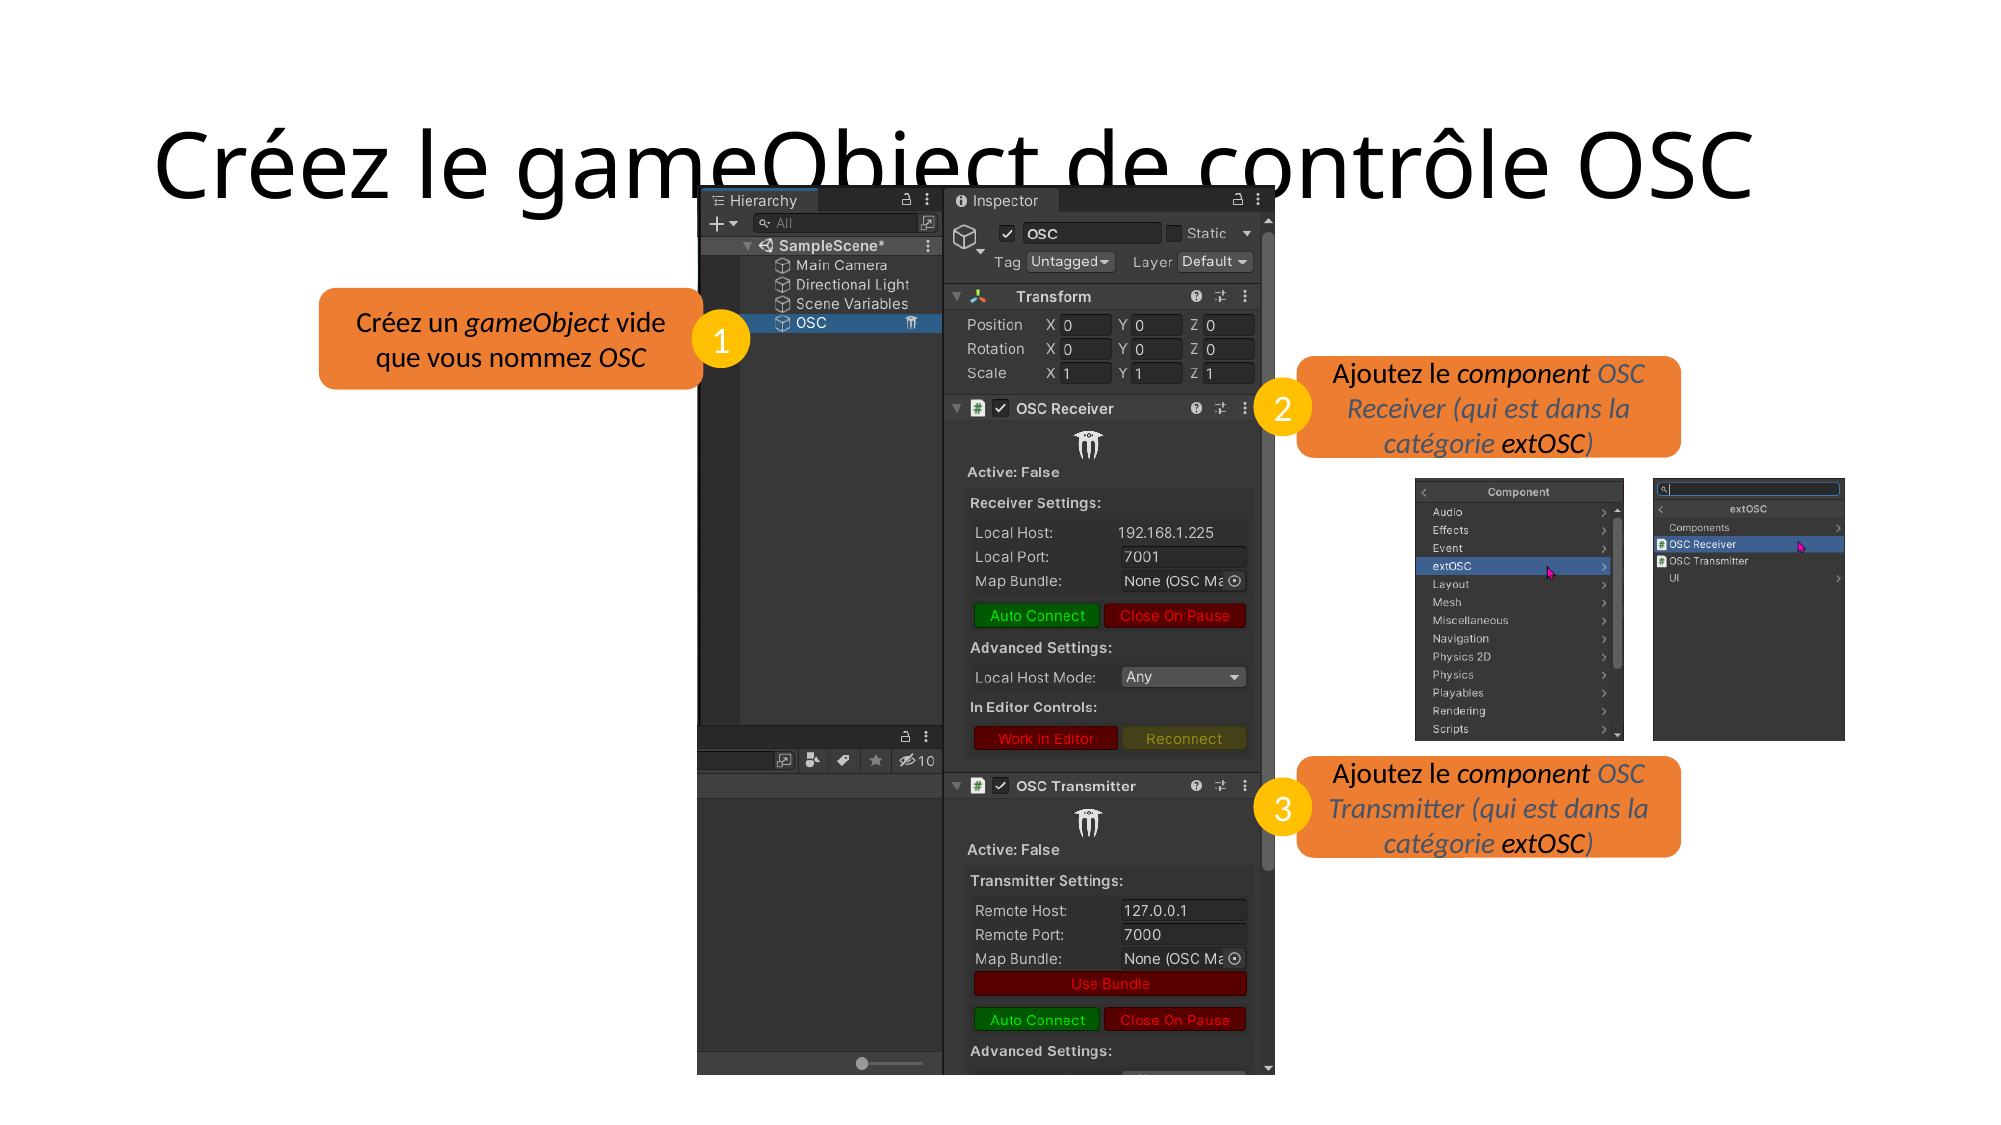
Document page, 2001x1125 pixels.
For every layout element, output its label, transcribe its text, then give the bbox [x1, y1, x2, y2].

text_box Ajoutez le component OSC Receiver (qui est dans la catégorie extOSC) [1295, 355, 1683, 459]
picture [1652, 478, 1845, 741]
text_box Ajoutez le component OSC Transmitter (qui est dans la catégorie extOSC) [1295, 754, 1683, 859]
text_box 2 [1275, 376, 1314, 438]
text_box 1 [690, 319, 697, 358]
text_box 3 [1275, 776, 1314, 838]
text_box Créez un gameObject vide que vous nommez OSC [317, 286, 697, 391]
title Créez le gameObject de contrôle OSC [137, 59, 1863, 278]
picture [697, 185, 1275, 1076]
picture [1415, 478, 1624, 741]
